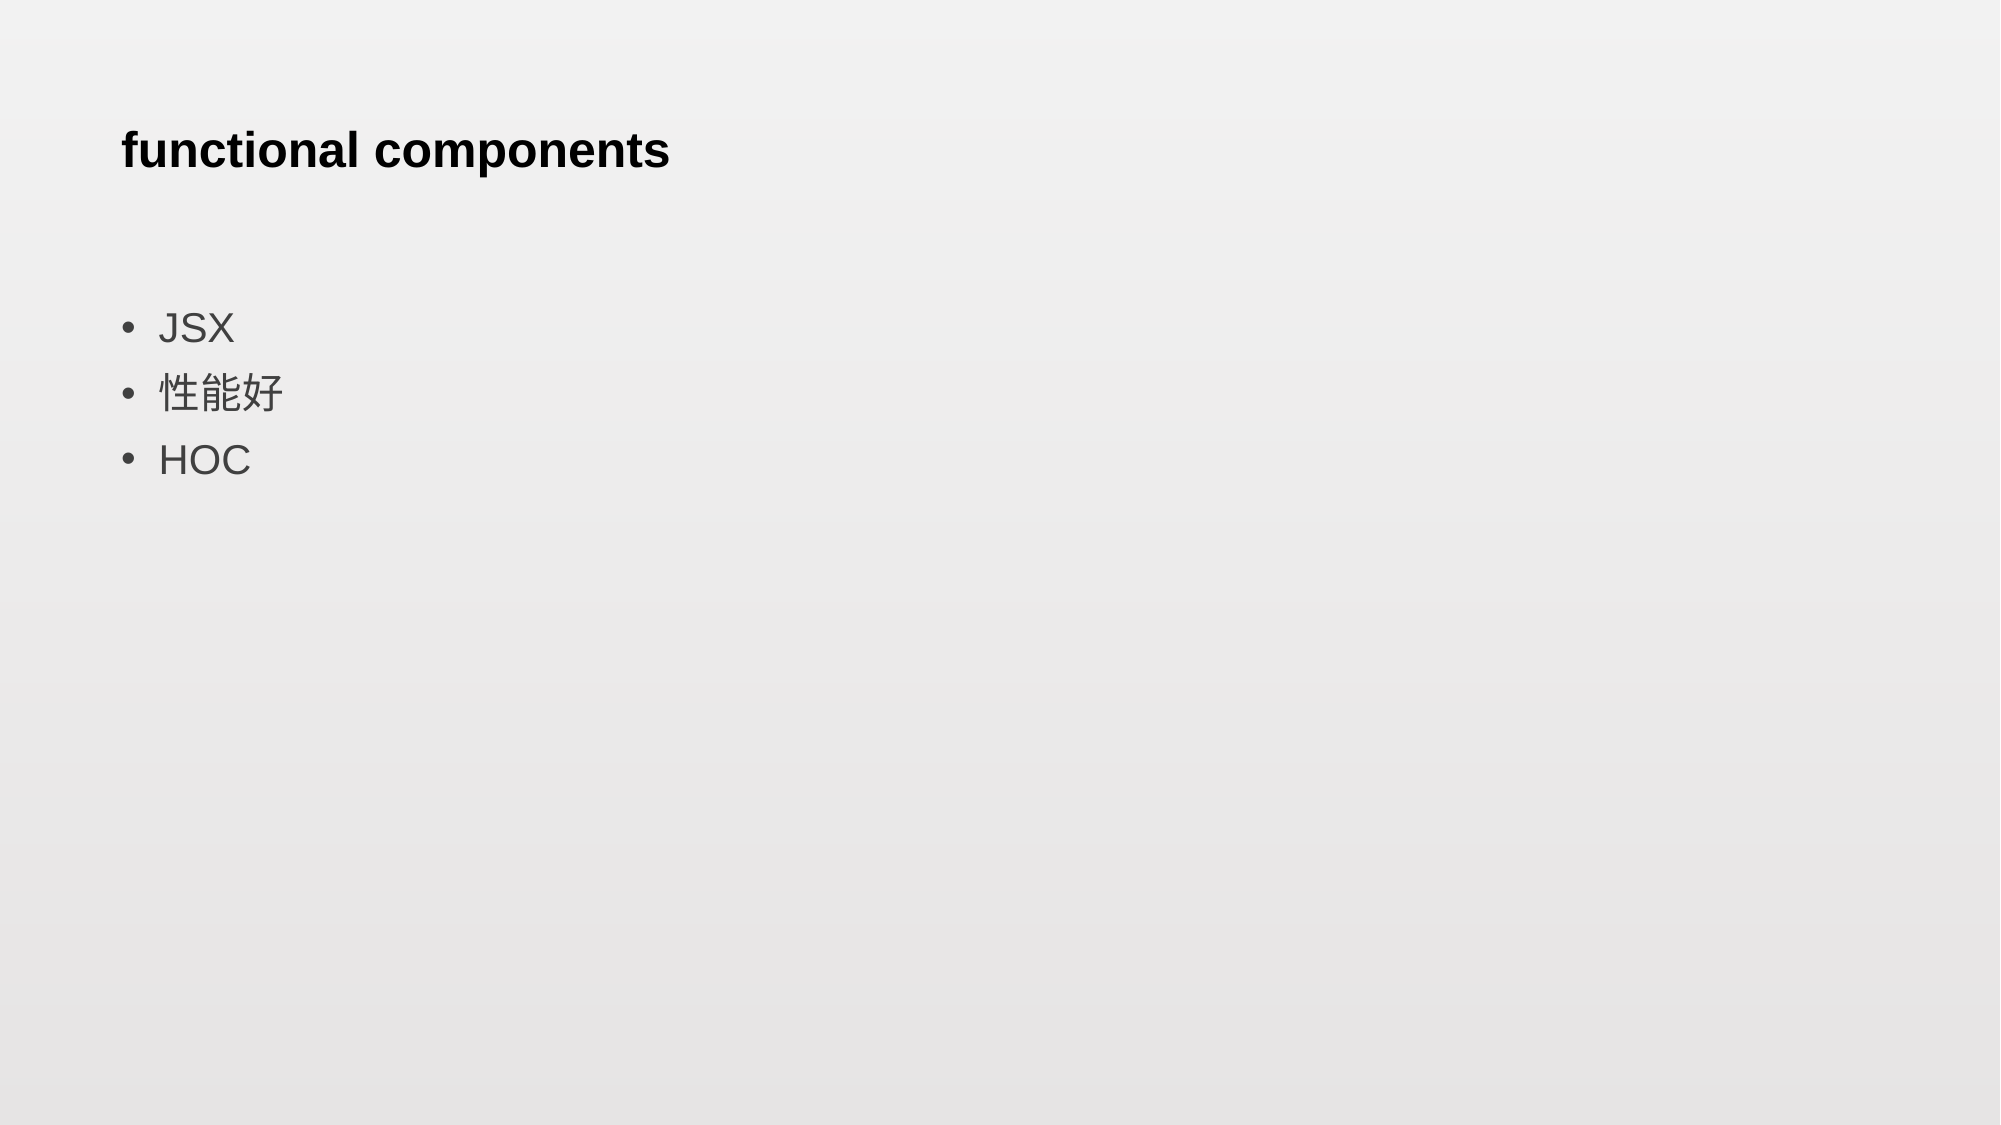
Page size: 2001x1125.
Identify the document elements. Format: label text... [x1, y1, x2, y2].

title functional components [106, 42, 1832, 260]
list JSX 性能好 HOC [106, 299, 1832, 1014]
